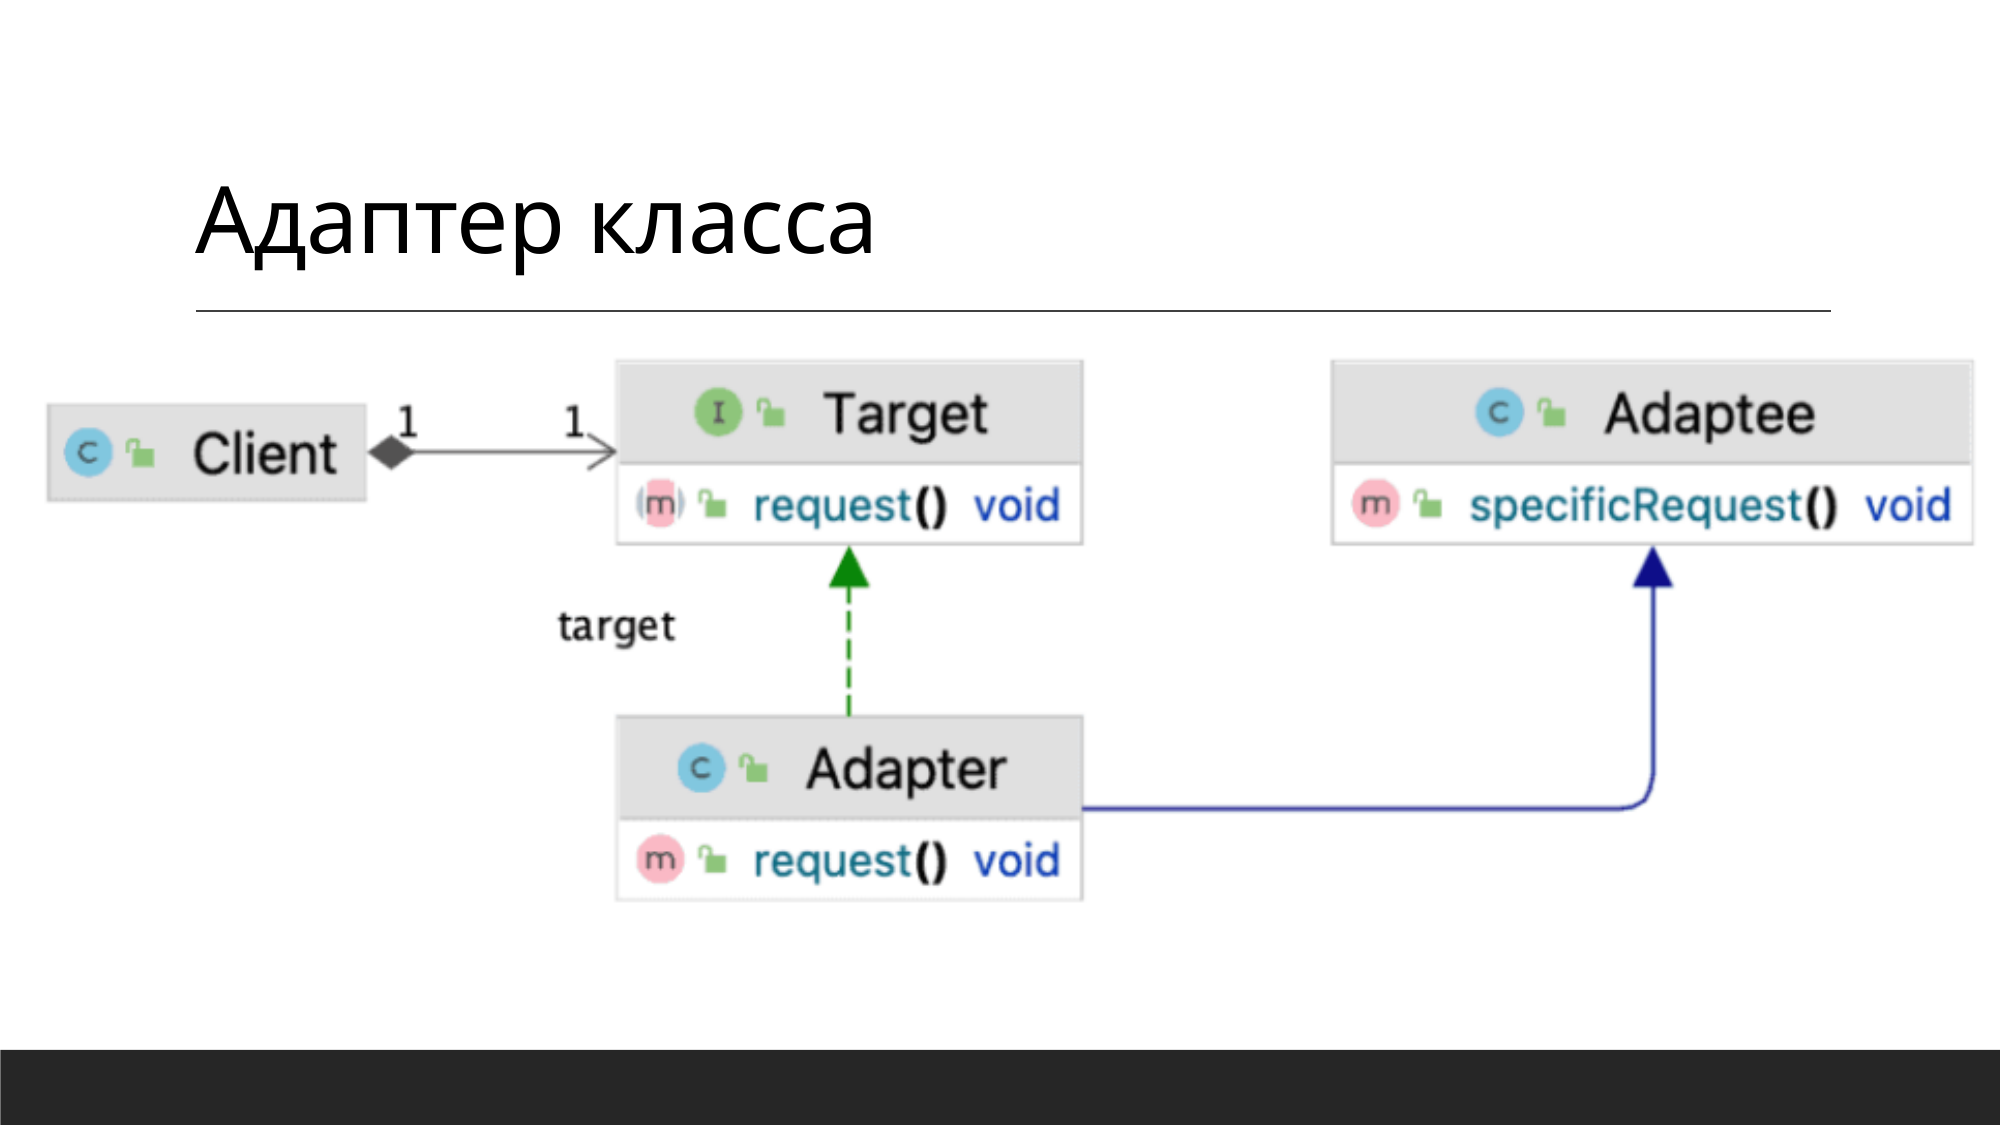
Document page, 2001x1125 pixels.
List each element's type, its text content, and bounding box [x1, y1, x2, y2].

picture [23, 345, 1986, 914]
title Адаптер класса [180, 41, 1830, 280]
